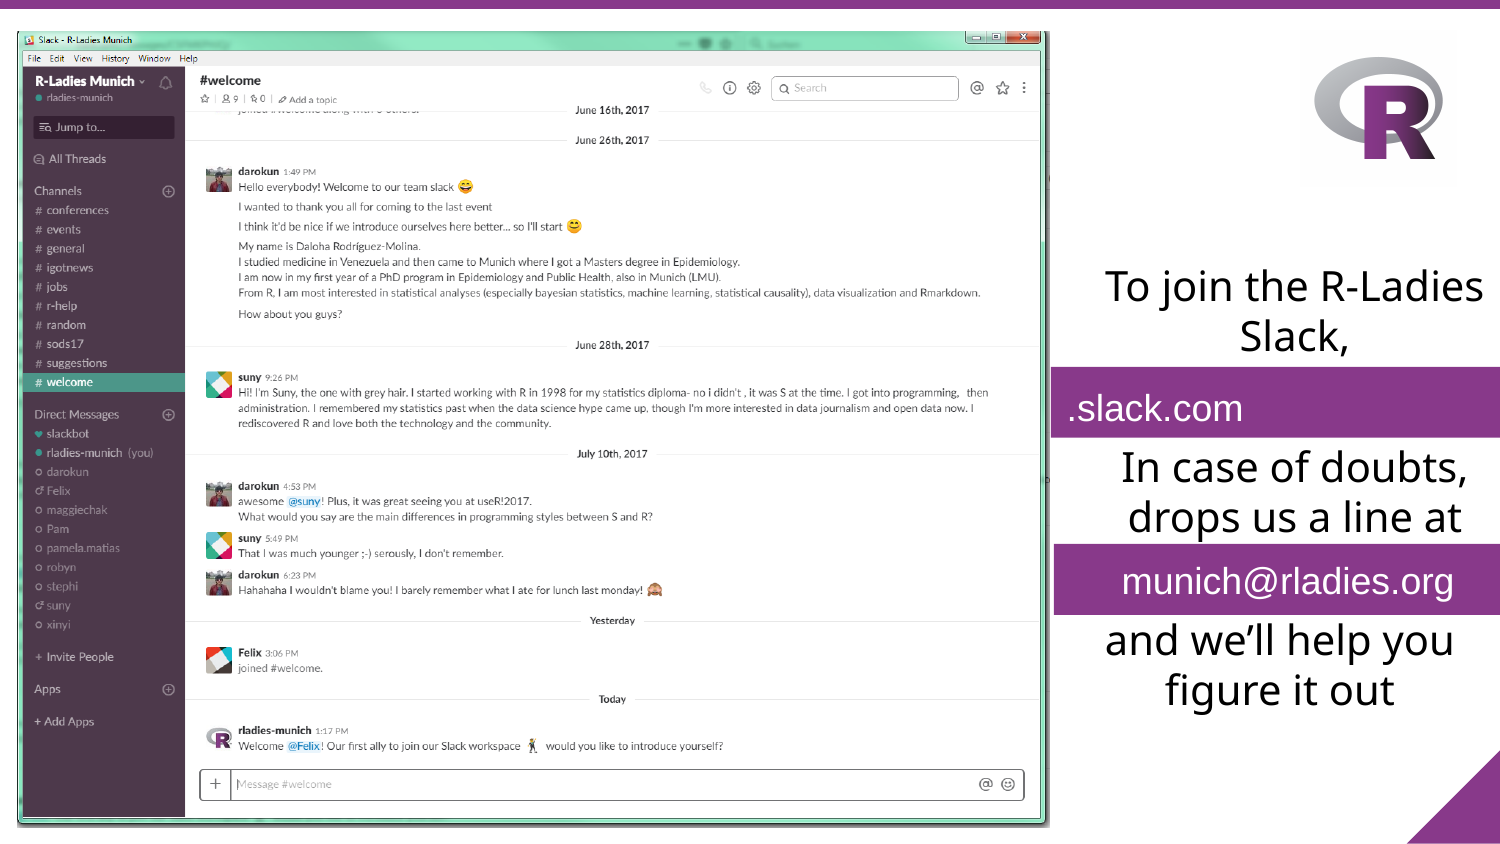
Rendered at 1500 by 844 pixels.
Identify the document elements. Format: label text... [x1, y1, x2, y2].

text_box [1045, 366, 1500, 757]
picture [17, 31, 1051, 828]
text_box To join the R-Ladies Slack, [1060, 244, 1500, 365]
picture [1300, 30, 1457, 187]
